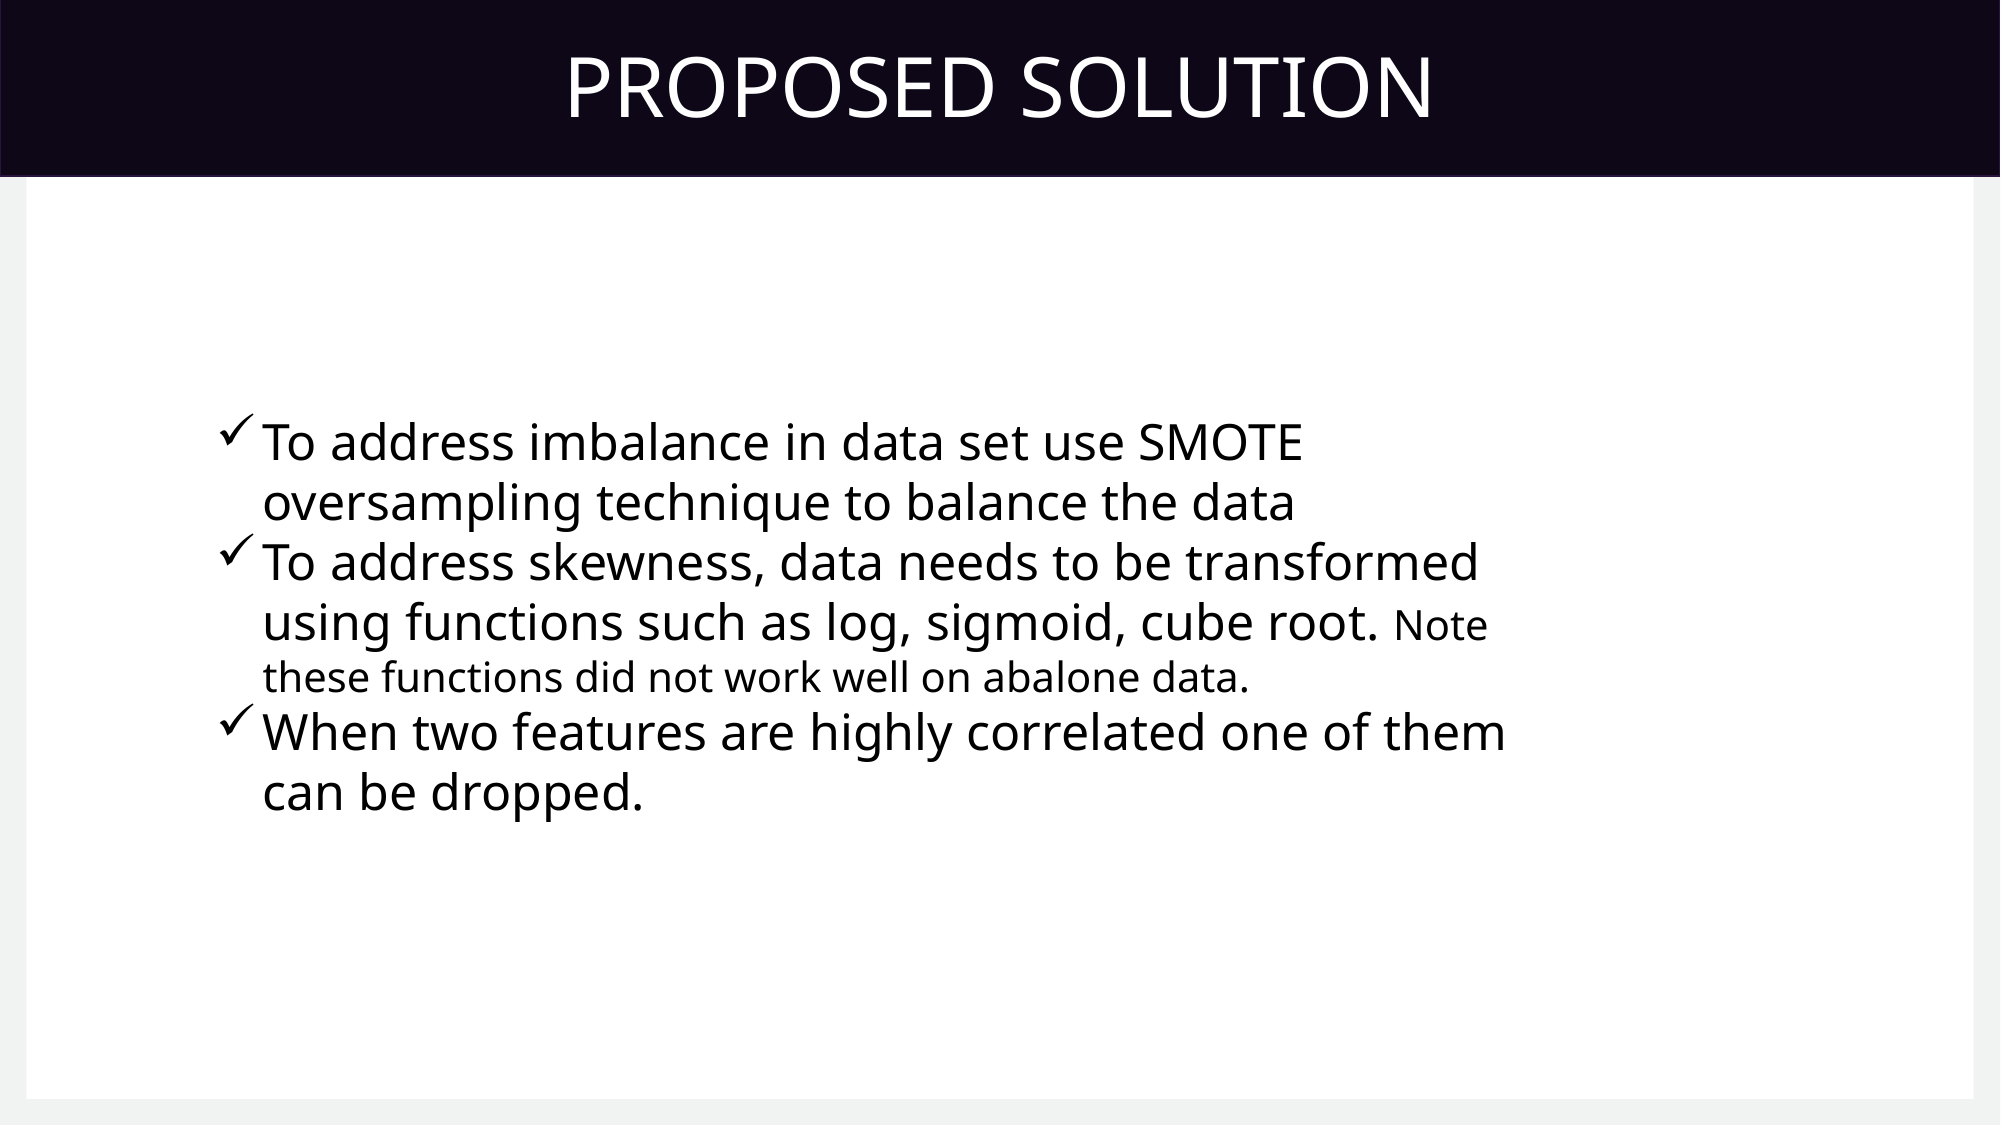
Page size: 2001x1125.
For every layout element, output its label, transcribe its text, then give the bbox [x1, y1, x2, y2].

text_box To address imbalance in data set use SMOTE oversampling technique to balance the data To address skewness, data needs to be transformed using functions such as log, sigmoid, cube root. Note these functions did not work well on abalone data. When two features are highly correlated one of them can be dropped. [201, 403, 1575, 828]
text_box PROPOSED SOLUTION [0, 0, 2000, 177]
